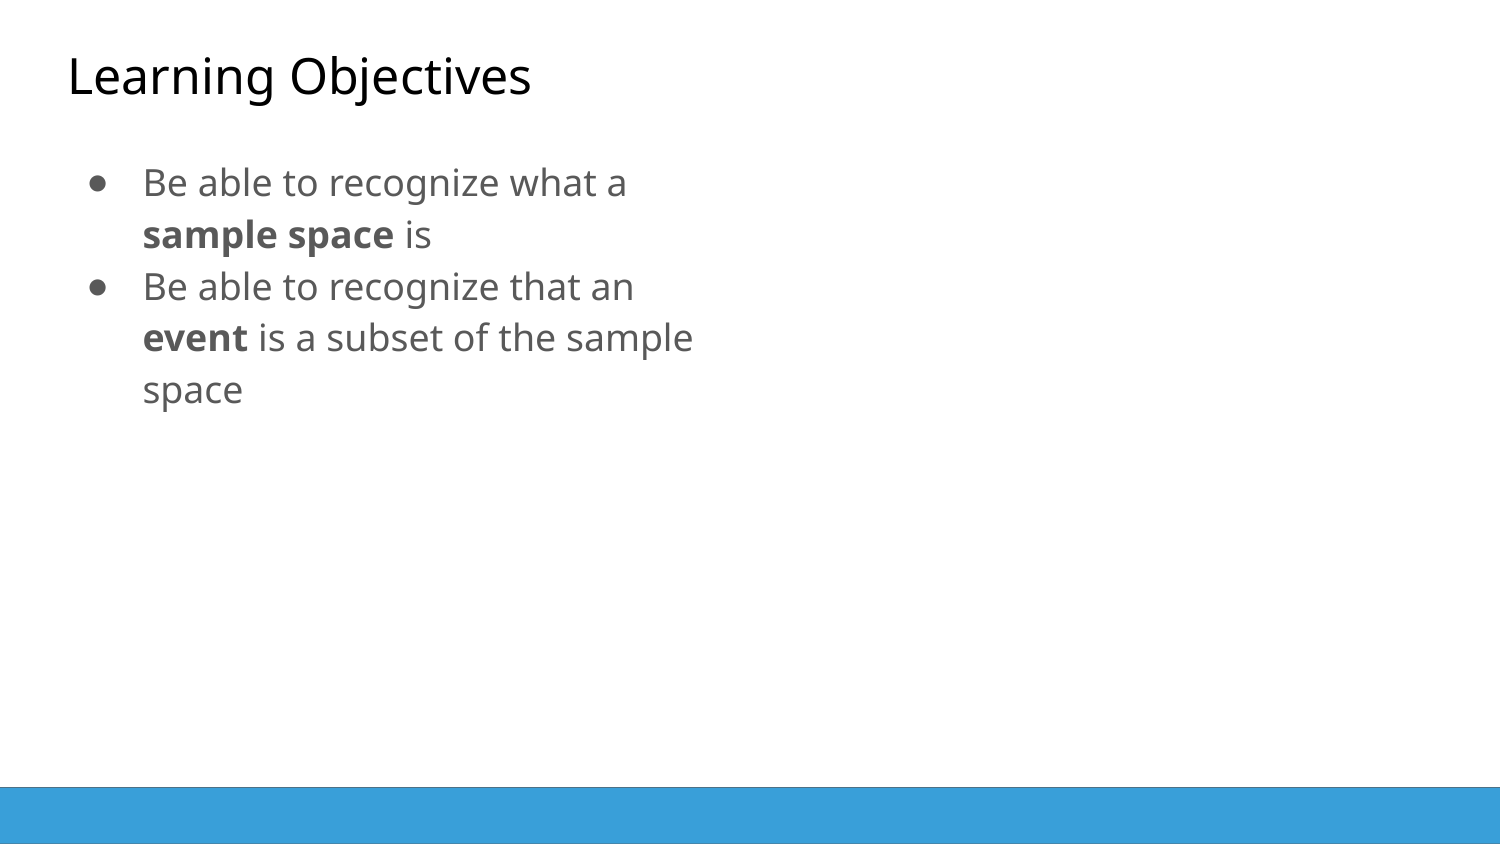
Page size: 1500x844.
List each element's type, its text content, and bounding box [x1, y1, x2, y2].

title Learning Objectives [52, 29, 750, 124]
list Be able to recognize what a sample space is Be able to recognize that an event is a subset of the sample space [52, 137, 750, 788]
